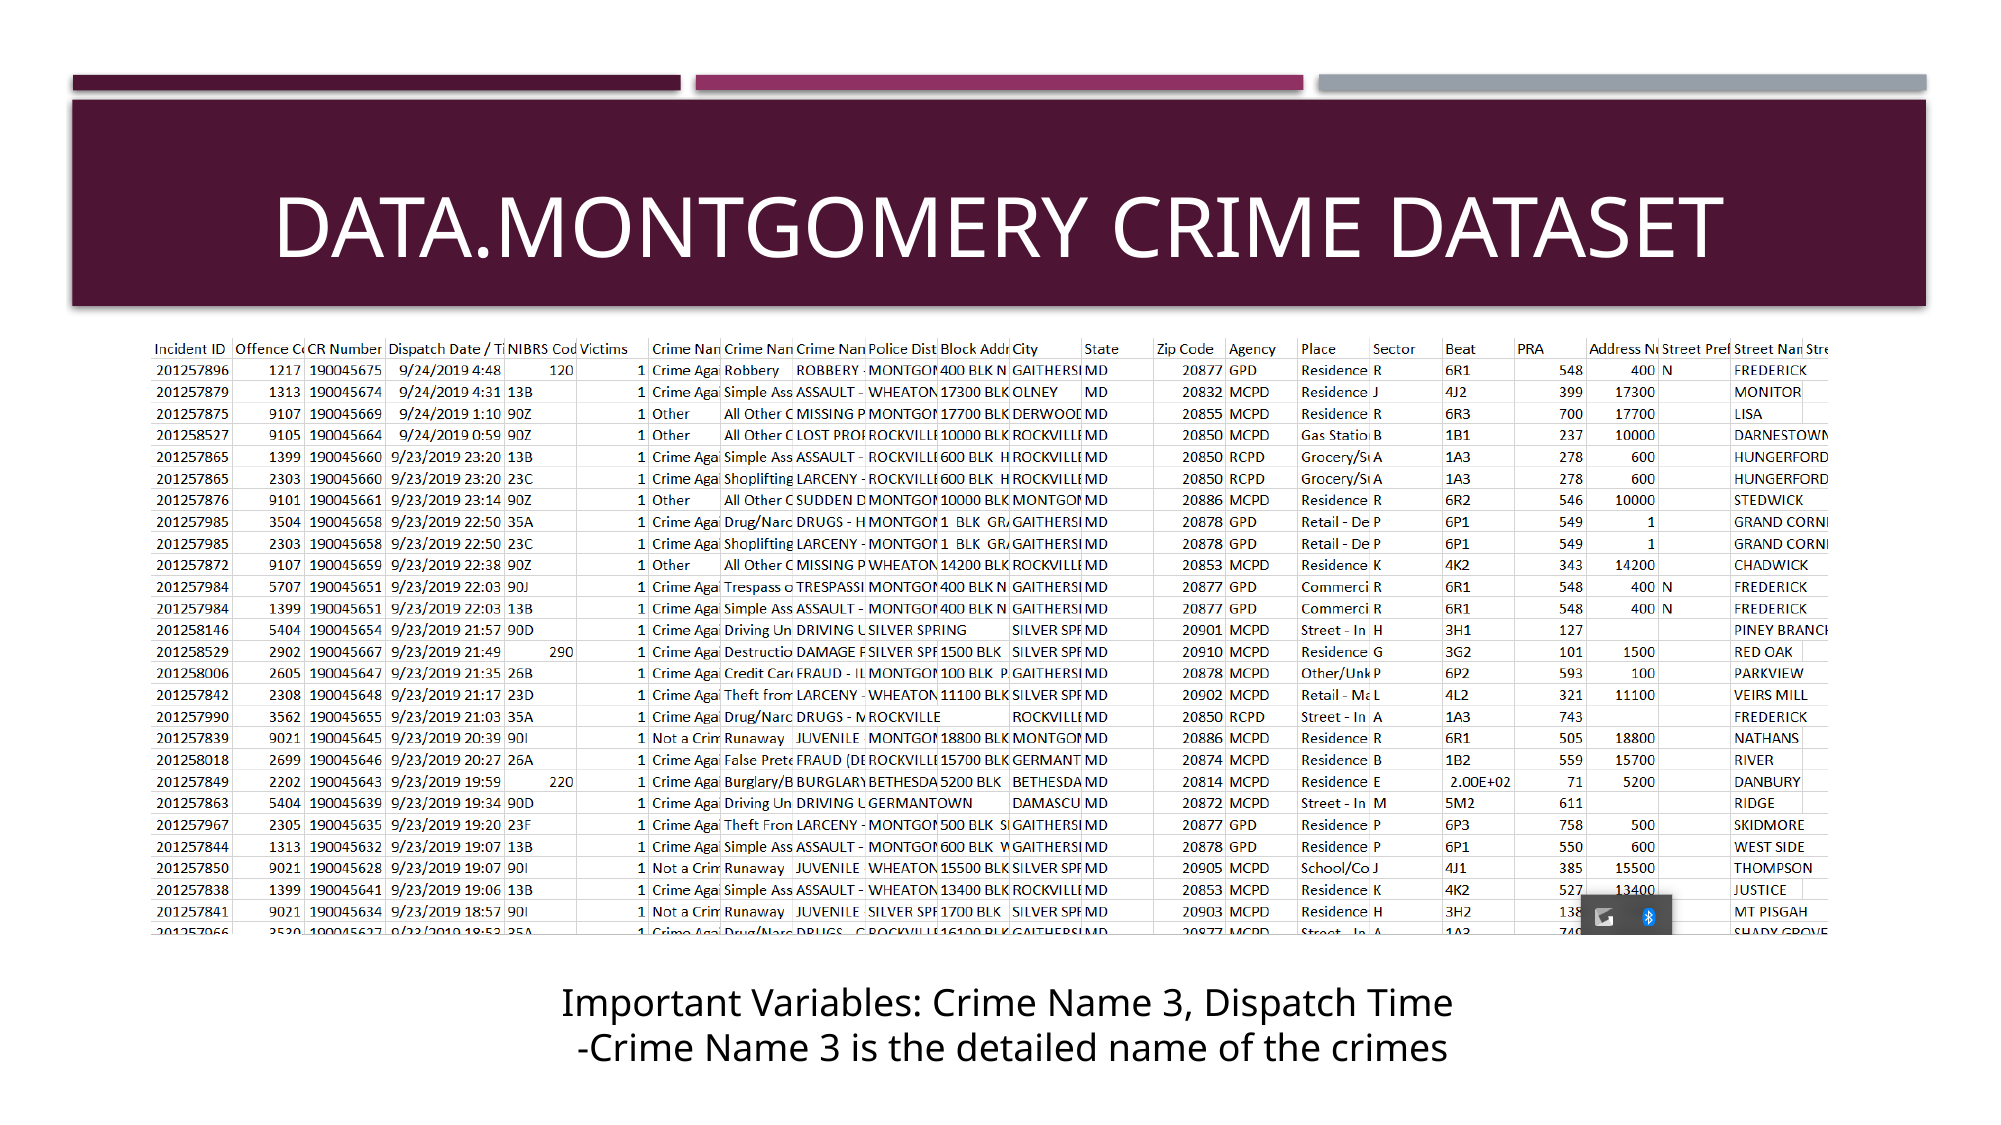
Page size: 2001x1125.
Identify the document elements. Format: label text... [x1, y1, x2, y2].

picture [151, 337, 1829, 935]
title Data.Montgomery Crime Dataset [94, 119, 1904, 282]
text_box Important Variables: Crime Name 3, Dispatch Time -Crime Name 3 is the detailed name of the crimes [513, 971, 1514, 1076]
